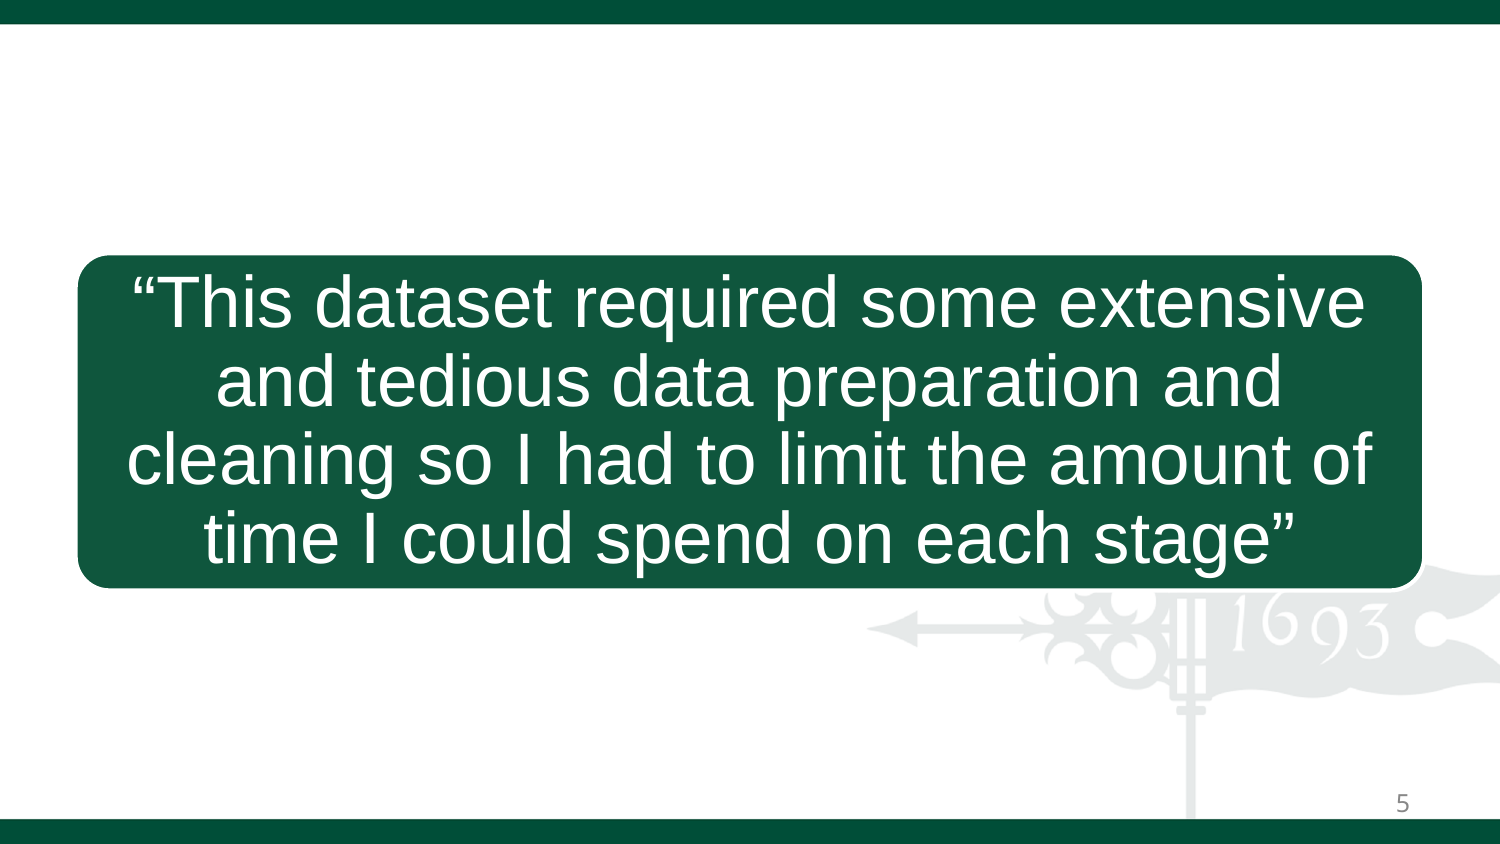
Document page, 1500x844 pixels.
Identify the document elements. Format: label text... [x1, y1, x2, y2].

slide_number ‹#› [1074, 782, 1425, 827]
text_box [75, 253, 1425, 591]
picture [0, 0, 1500, 844]
